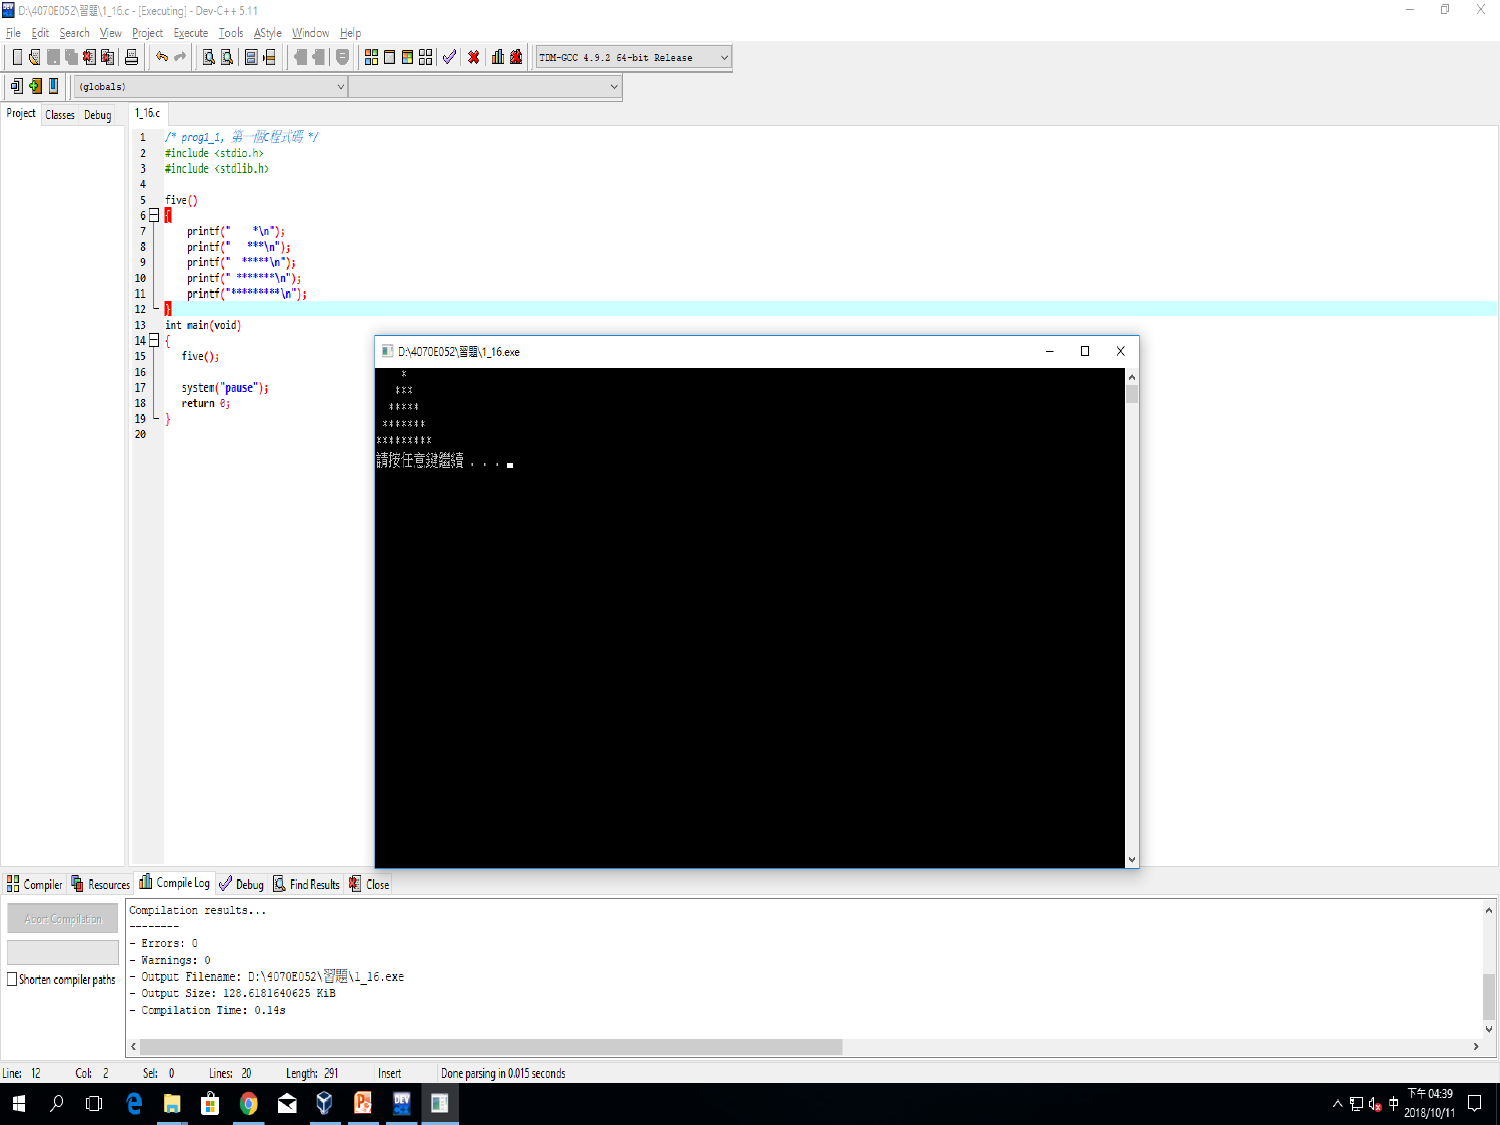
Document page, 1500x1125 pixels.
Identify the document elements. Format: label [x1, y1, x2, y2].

list [0, 0, 1500, 1125]
